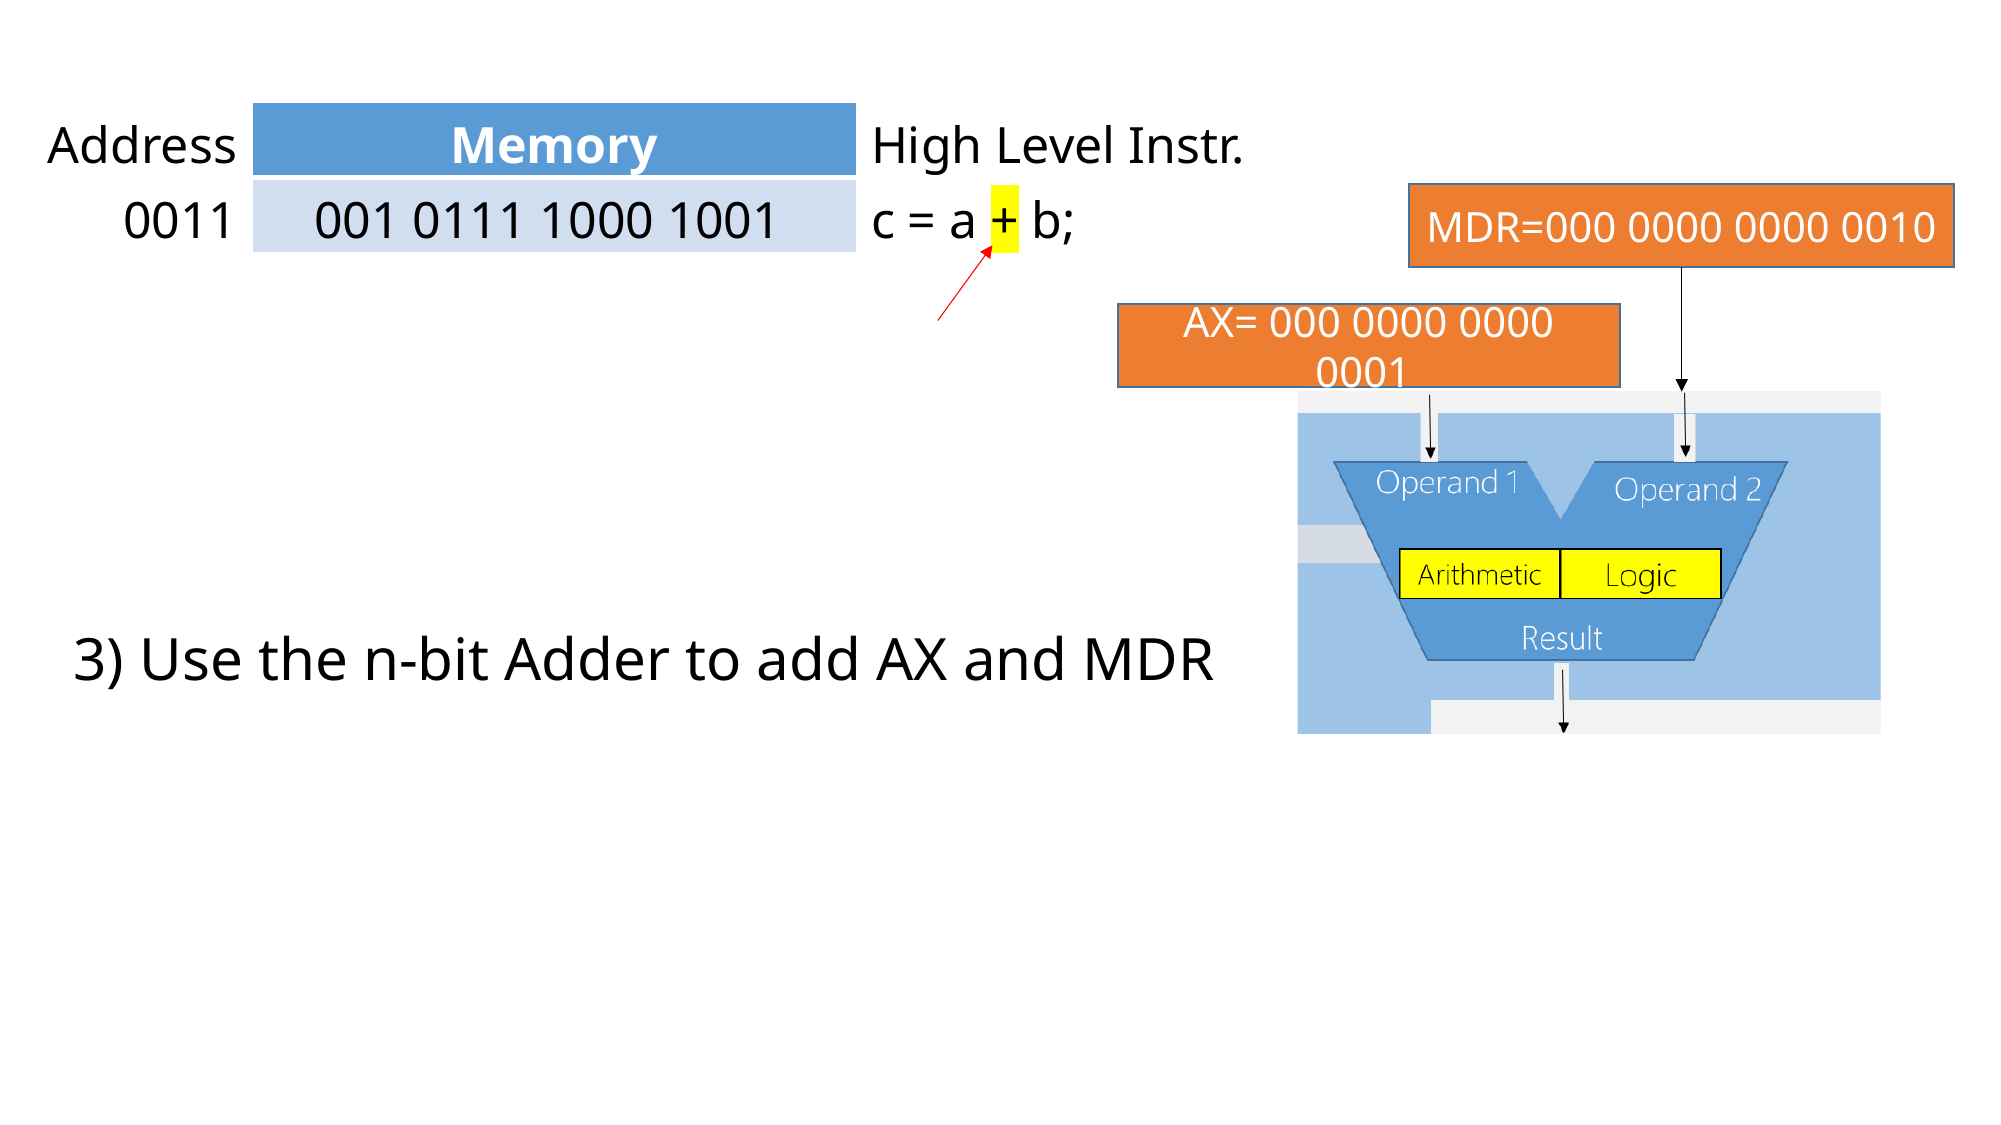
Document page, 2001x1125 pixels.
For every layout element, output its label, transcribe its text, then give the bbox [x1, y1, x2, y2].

table_header High Level Instr. [856, 103, 1529, 178]
text_box 3) Use the n-bit Adder to add AX and MDR [59, 615, 1297, 700]
picture [1297, 391, 1881, 734]
text_box MDR=000 0000 0000 0010 [1408, 183, 1955, 268]
table_cell 0011 [1, 180, 251, 252]
table_header Memory [253, 103, 856, 175]
table_cell 001 0111 1000 1001 [253, 180, 856, 252]
table_header Address [1, 103, 251, 175]
table_cell c = a + b; [856, 178, 1529, 253]
text_box AX= 000 0000 0000 0001 [1117, 303, 1621, 388]
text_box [937, 245, 993, 321]
